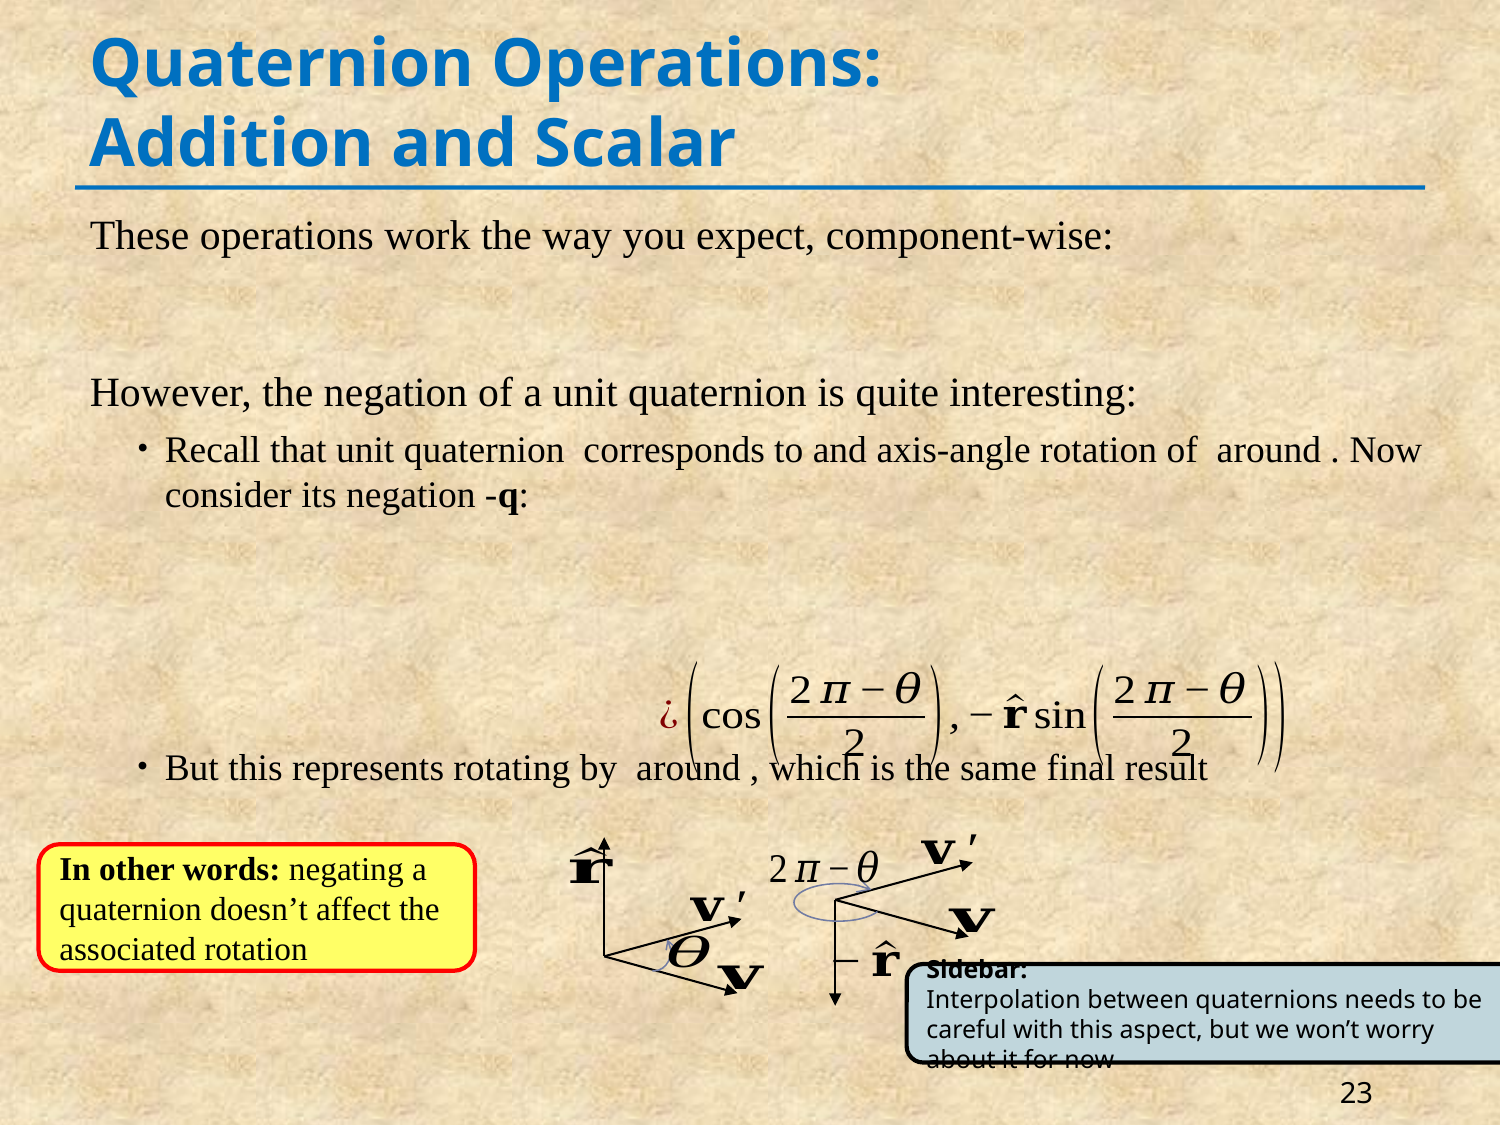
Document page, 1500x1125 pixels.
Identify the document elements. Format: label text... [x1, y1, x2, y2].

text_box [567, 837, 762, 1001]
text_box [768, 824, 1001, 1006]
text_box Sidebar: Interpolation between quaternions needs to be careful with this aspect, but we won’t worry about it for now [905, 962, 1500, 1065]
slide_number 23 [1325, 1066, 1425, 1125]
title Quaternion Operations: Addition and Scalar [75, 24, 1488, 188]
picture [0, 0, 1500, 1125]
text_box In other words: negating a quaternion doesn’t affect the associated rotation [36, 842, 477, 973]
